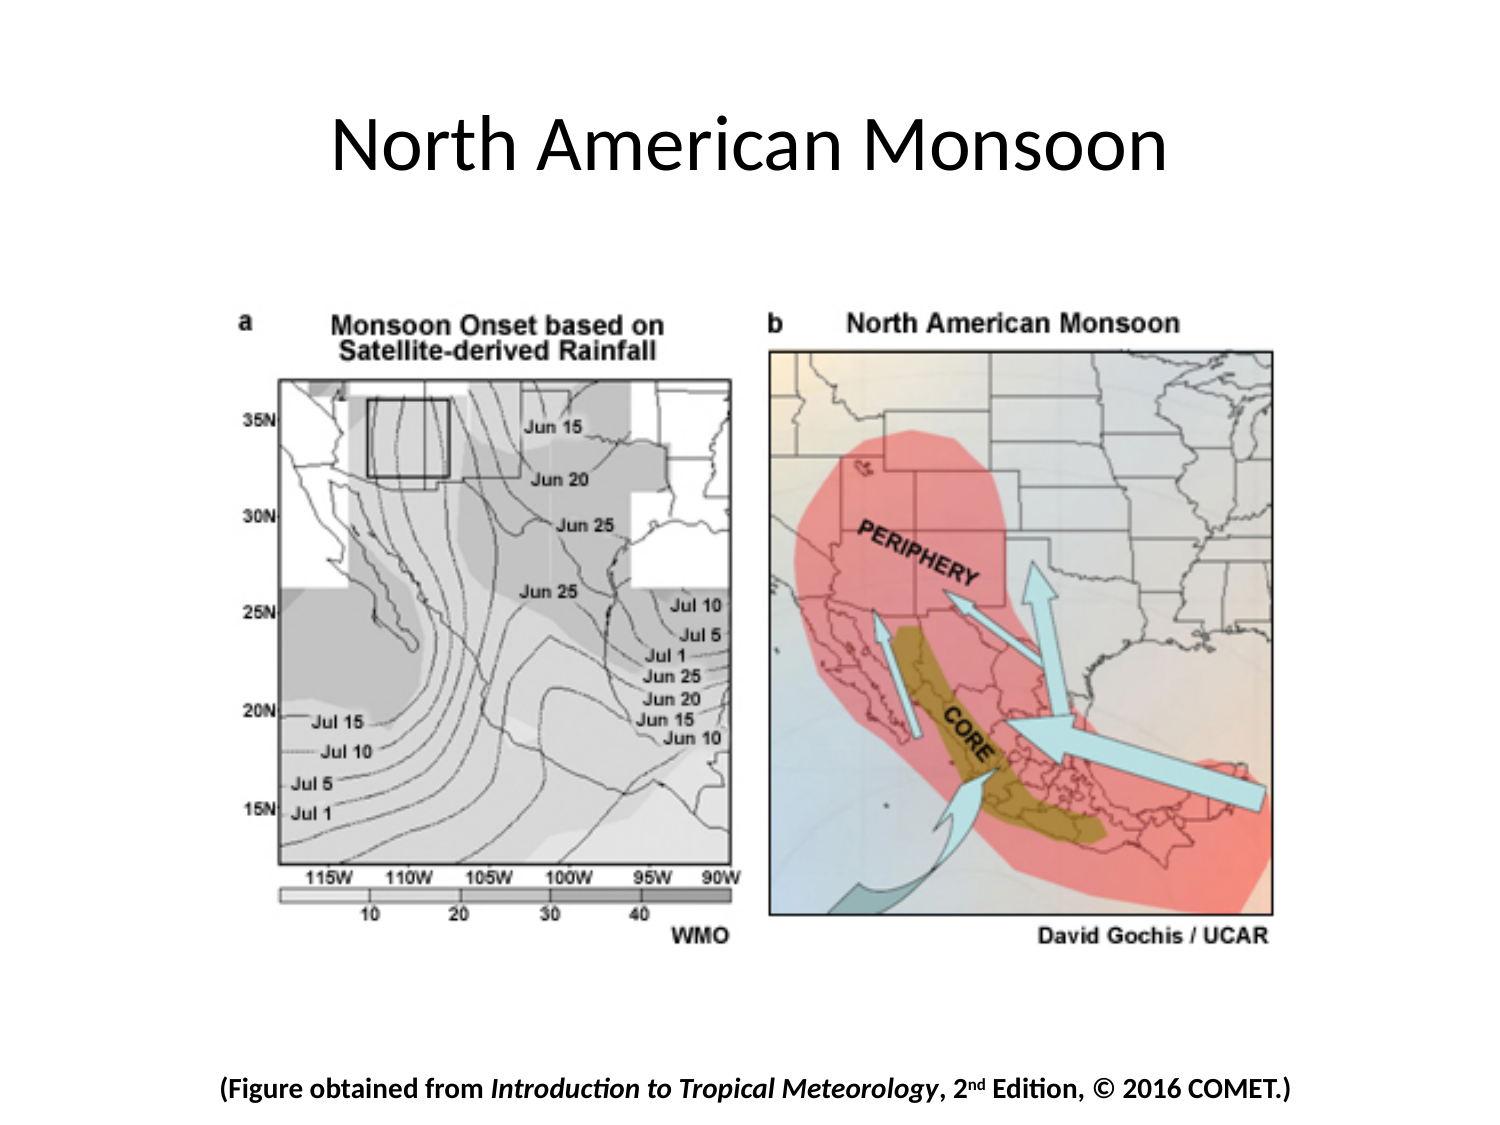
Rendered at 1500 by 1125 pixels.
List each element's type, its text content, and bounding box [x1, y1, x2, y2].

picture [230, 299, 1281, 951]
title North American Monsoon [75, 45, 1425, 233]
text_box (Figure obtained from Introduction to Tropical Meteorology, 2nd Edition, © 2016 COMET.) [204, 1062, 1307, 1113]
